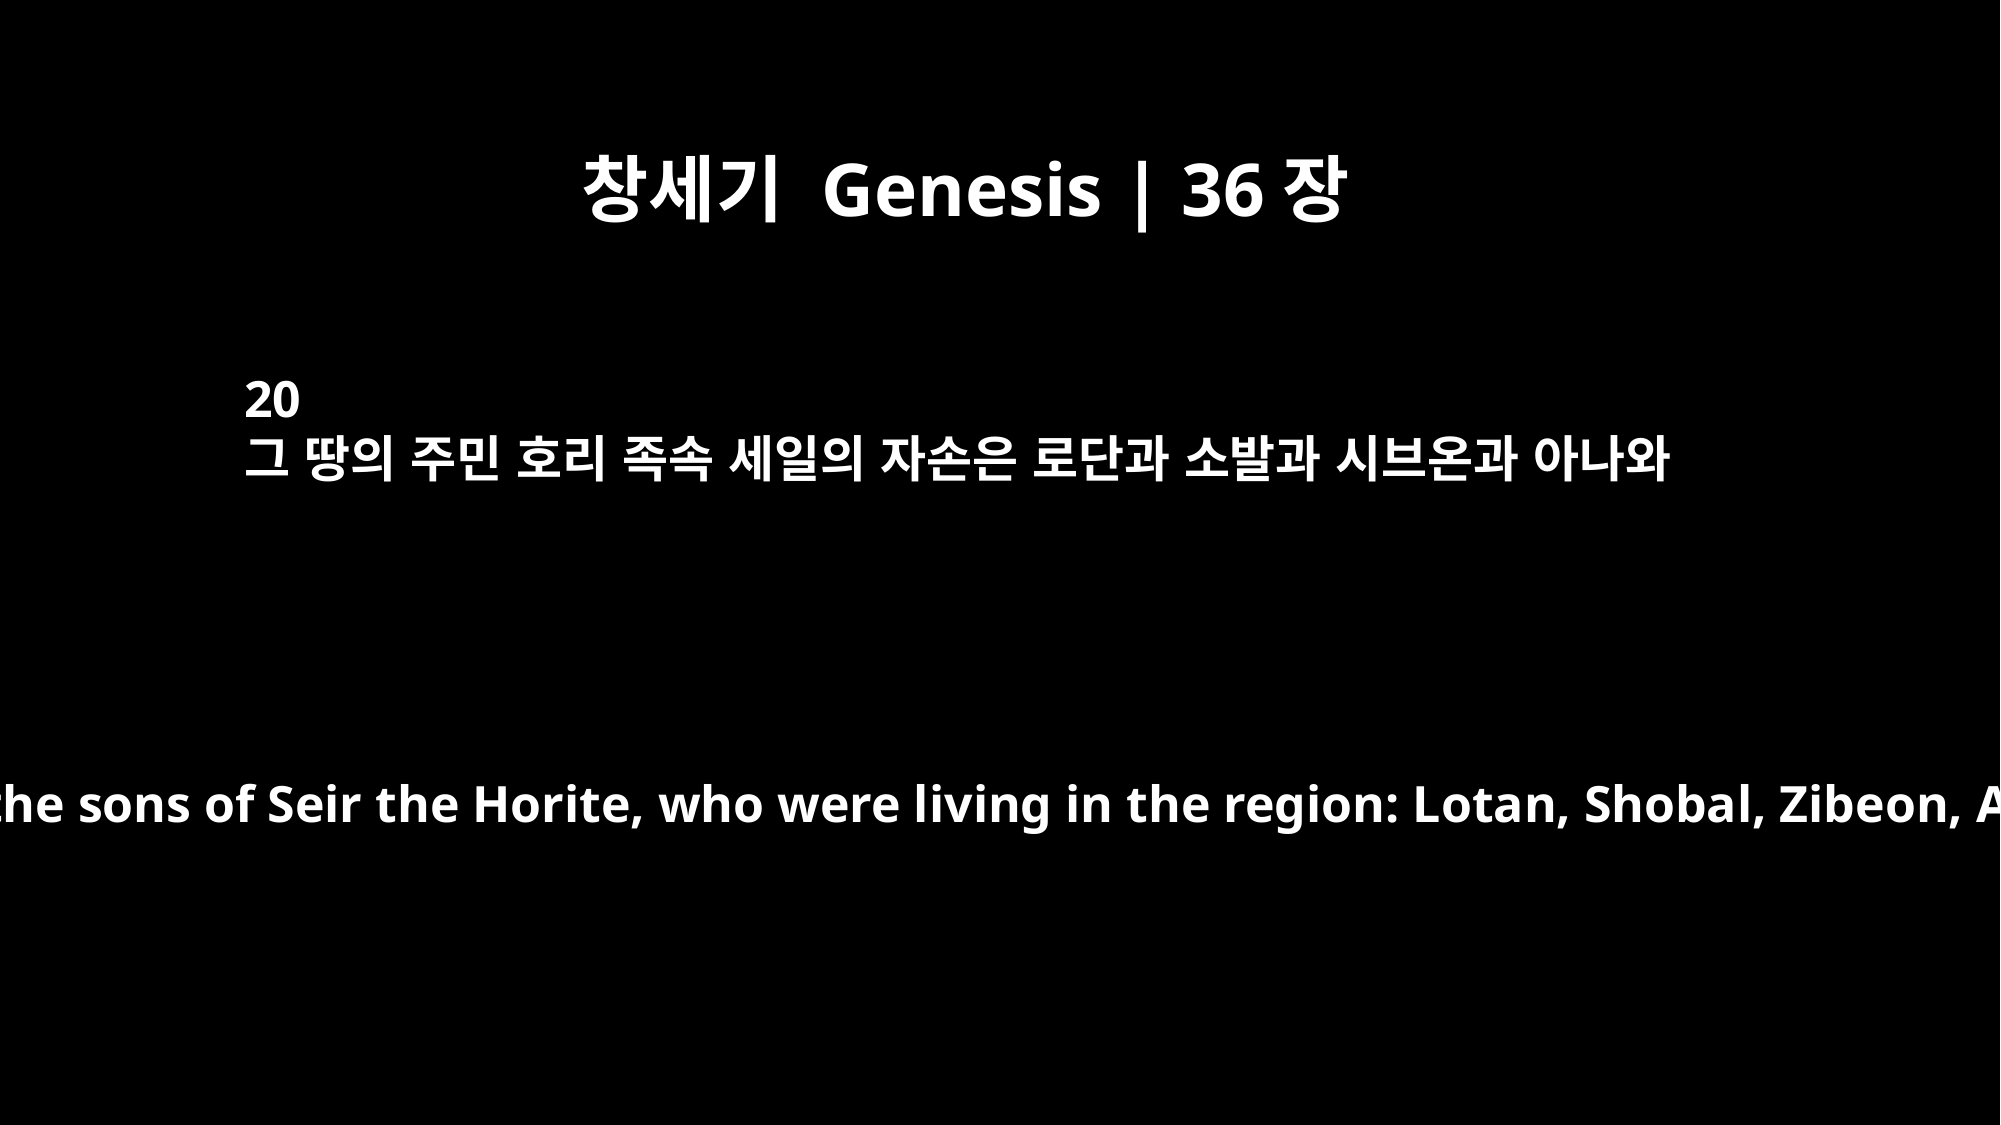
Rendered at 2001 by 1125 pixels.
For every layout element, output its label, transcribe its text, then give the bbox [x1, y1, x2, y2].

text_box 20 그 땅의 주민 호리 족속 세일의 자손은 로단과 소발과 시브온과 아나와 [229, 359, 1688, 495]
text_box These were the sons of Seir the Horite, who were living in the region: Lotan, Shobal, Zibeon, Anah, [0, 764, 2000, 840]
text_box 창세기 Genesis | 36장 [566, 136, 1365, 239]
